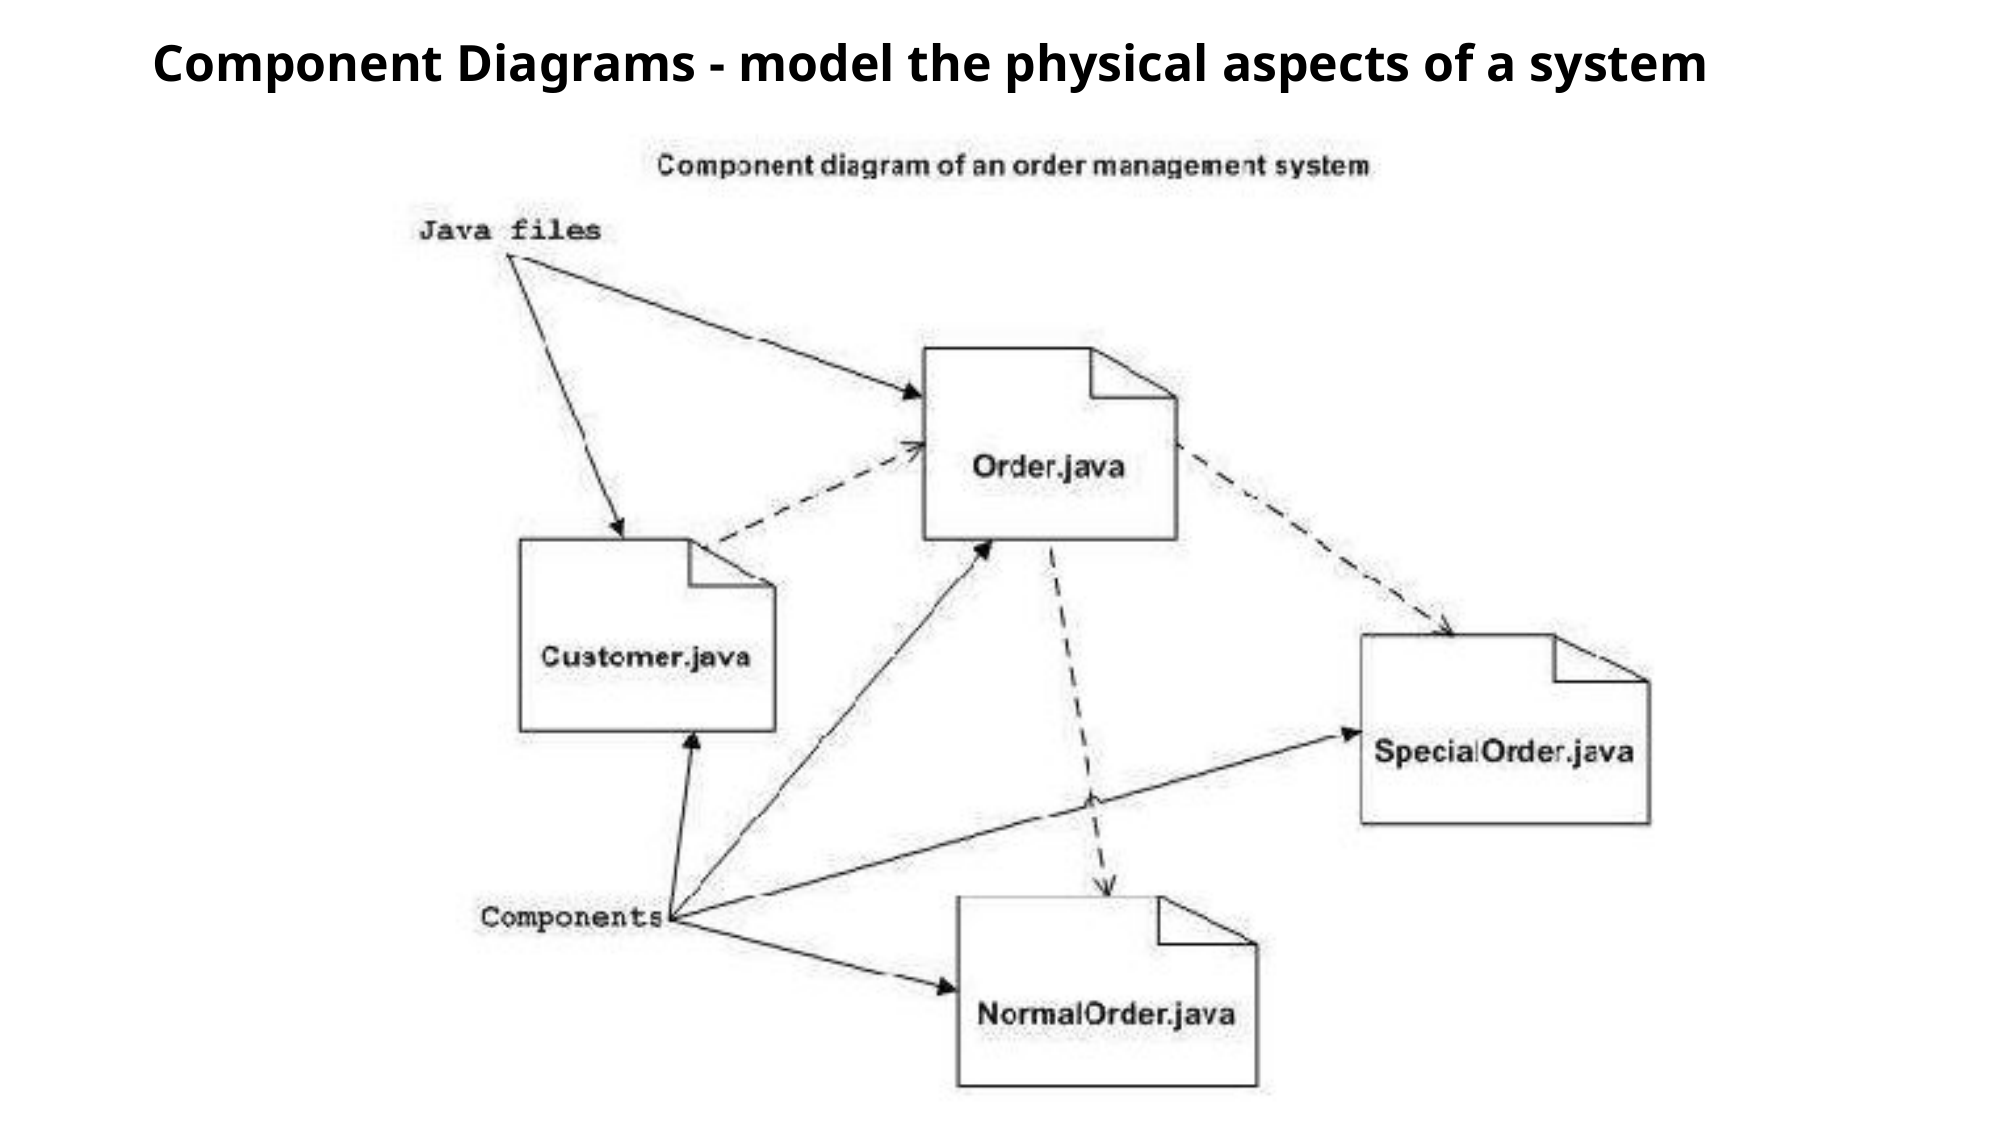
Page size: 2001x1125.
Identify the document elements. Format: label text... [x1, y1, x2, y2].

title Component Diagrams - model the physical aspects of a system [137, 17, 1863, 115]
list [289, 114, 1773, 1125]
